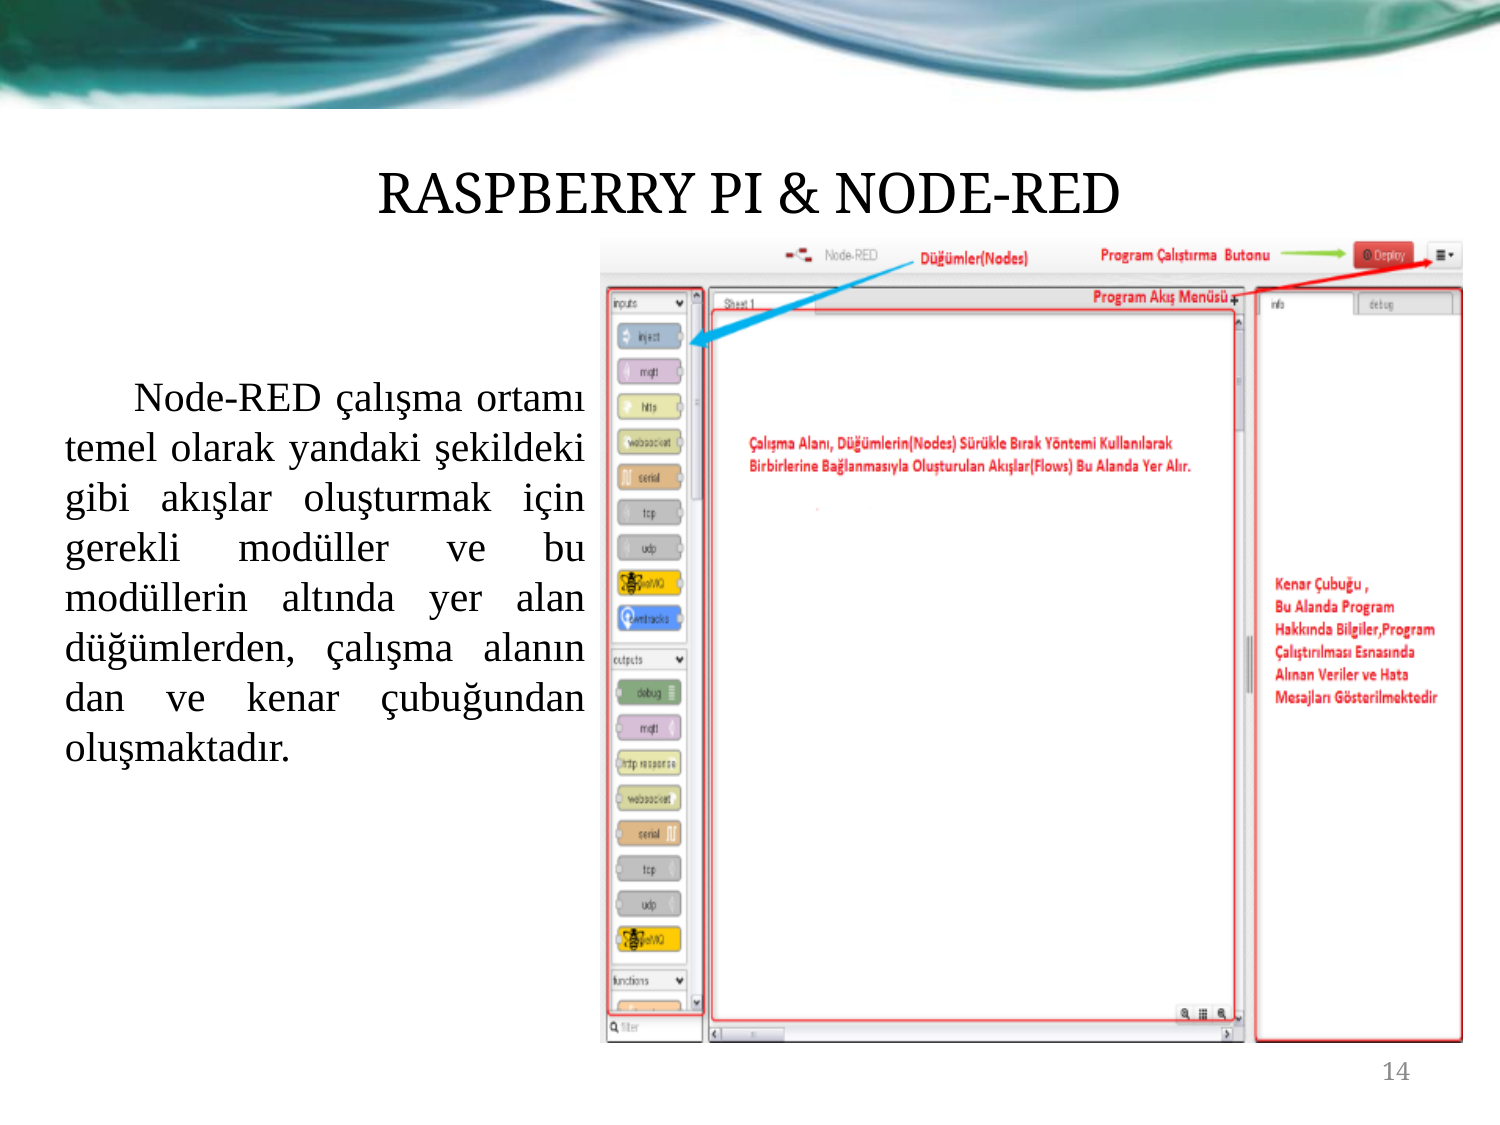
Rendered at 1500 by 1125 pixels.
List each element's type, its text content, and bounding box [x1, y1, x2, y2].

text_box Node-RED çalışma ortamı temel olarak yandaki şekildeki gibi akışlar oluşturmak için gerekli modüller ve bu modüllerin altında yer alan düğümlerden, çalışma alanın dan ve kenar çubuğundan oluşmaktadır. [50, 362, 593, 778]
slide_number 14 [1074, 1053, 1425, 1103]
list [600, 237, 1463, 1043]
title RASPBERRY PI & NODE-RED [75, 149, 1425, 300]
picture [0, 0, 1500, 109]
